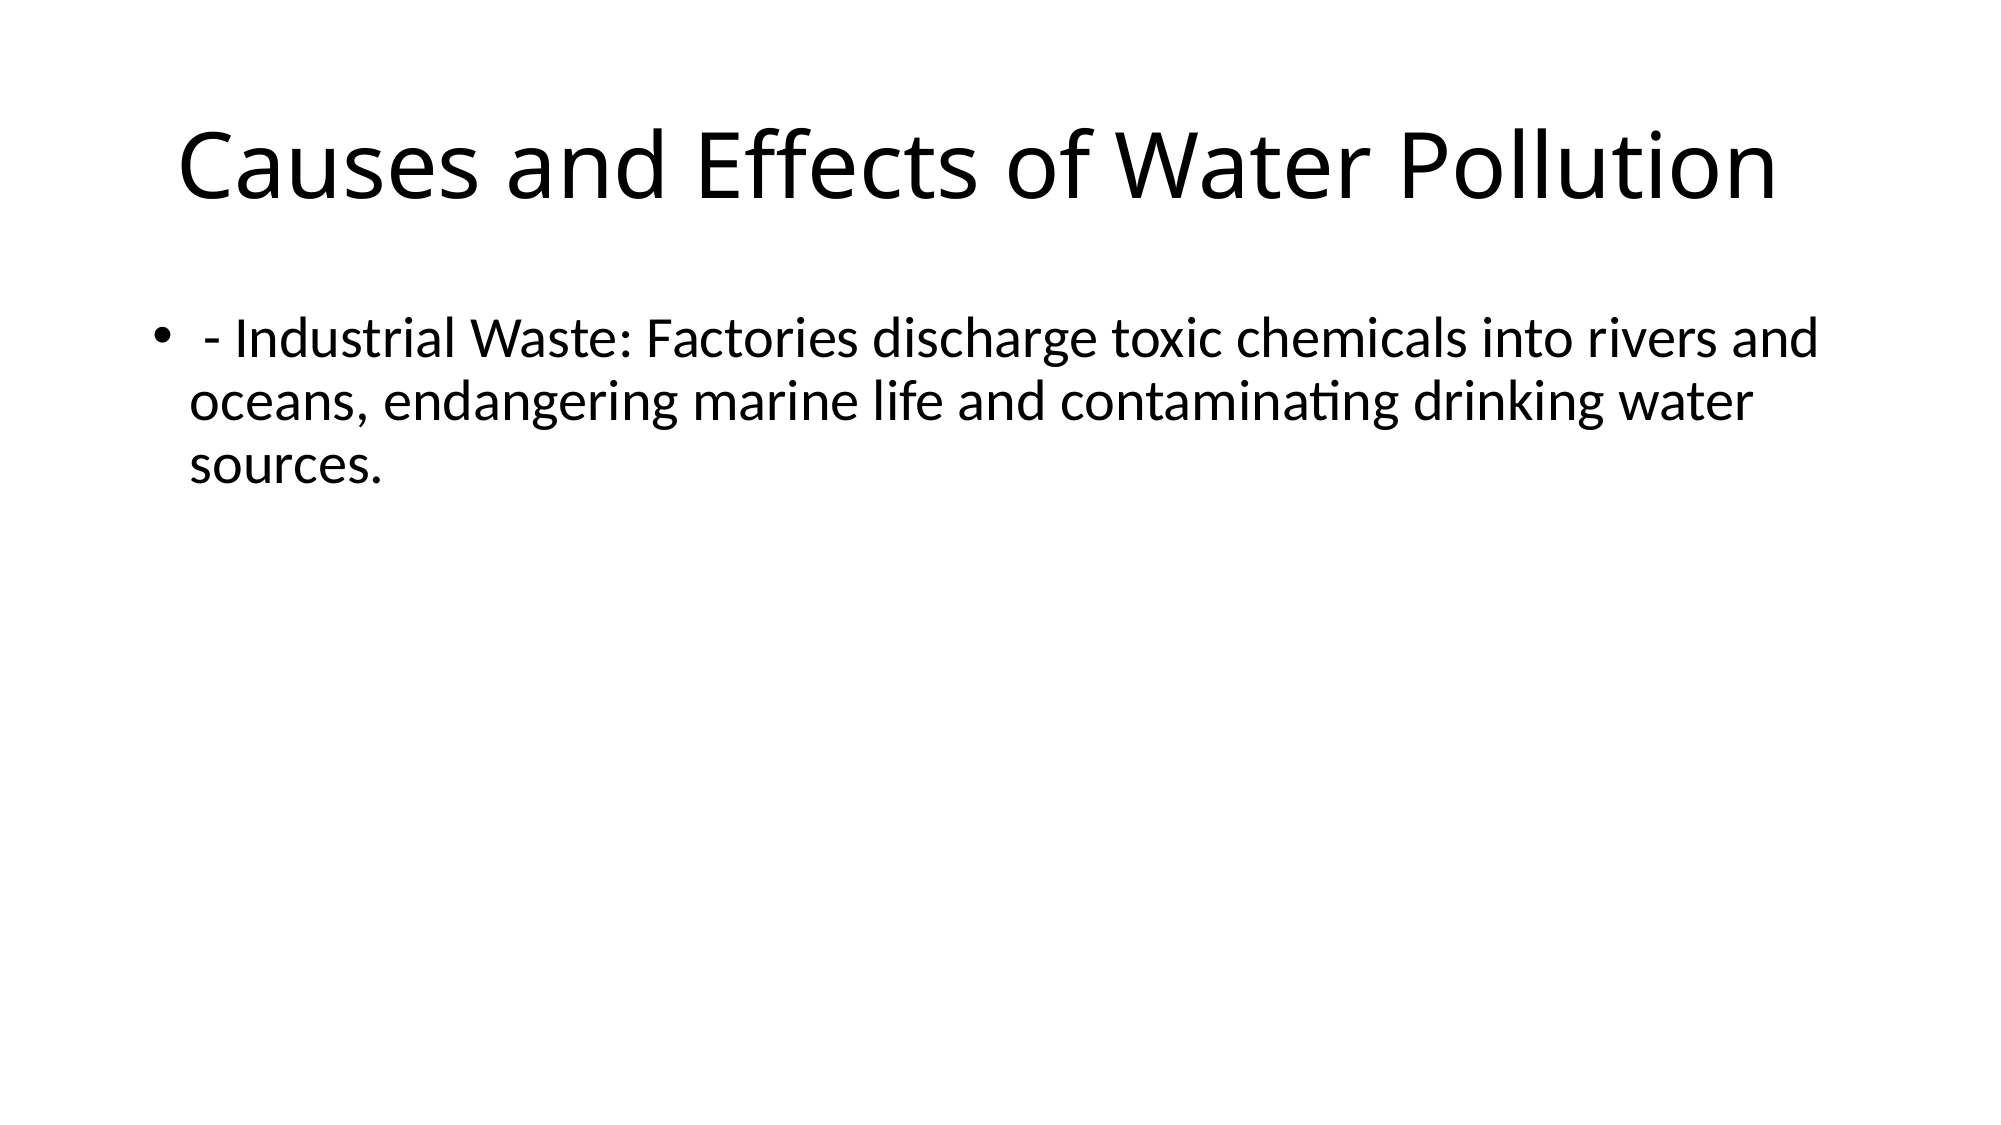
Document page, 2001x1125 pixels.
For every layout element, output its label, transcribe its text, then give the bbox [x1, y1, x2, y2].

title Causes and Effects of Water Pollution [137, 59, 1863, 278]
list - Industrial Waste: Factories discharge toxic chemicals into rivers and oceans, endangering marine life and contaminating drinking water sources. [137, 299, 1863, 1014]
